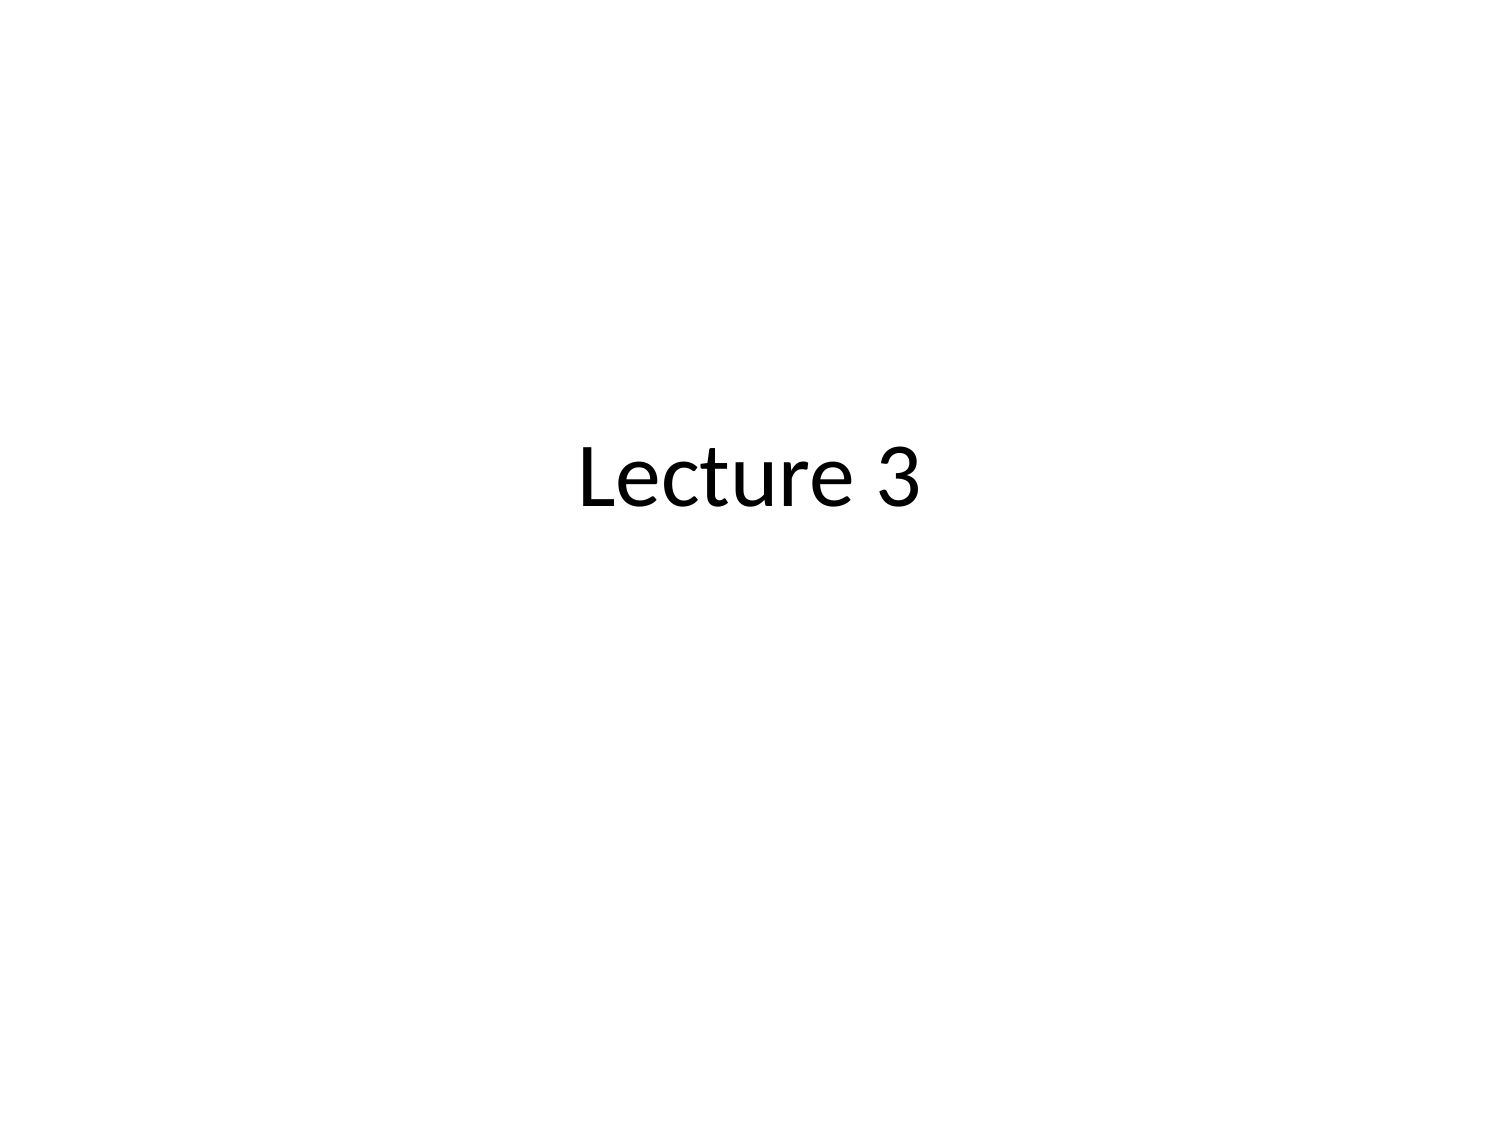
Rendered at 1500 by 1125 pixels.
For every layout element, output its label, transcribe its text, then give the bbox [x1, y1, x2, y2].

title Lecture 3 [112, 349, 1388, 591]
